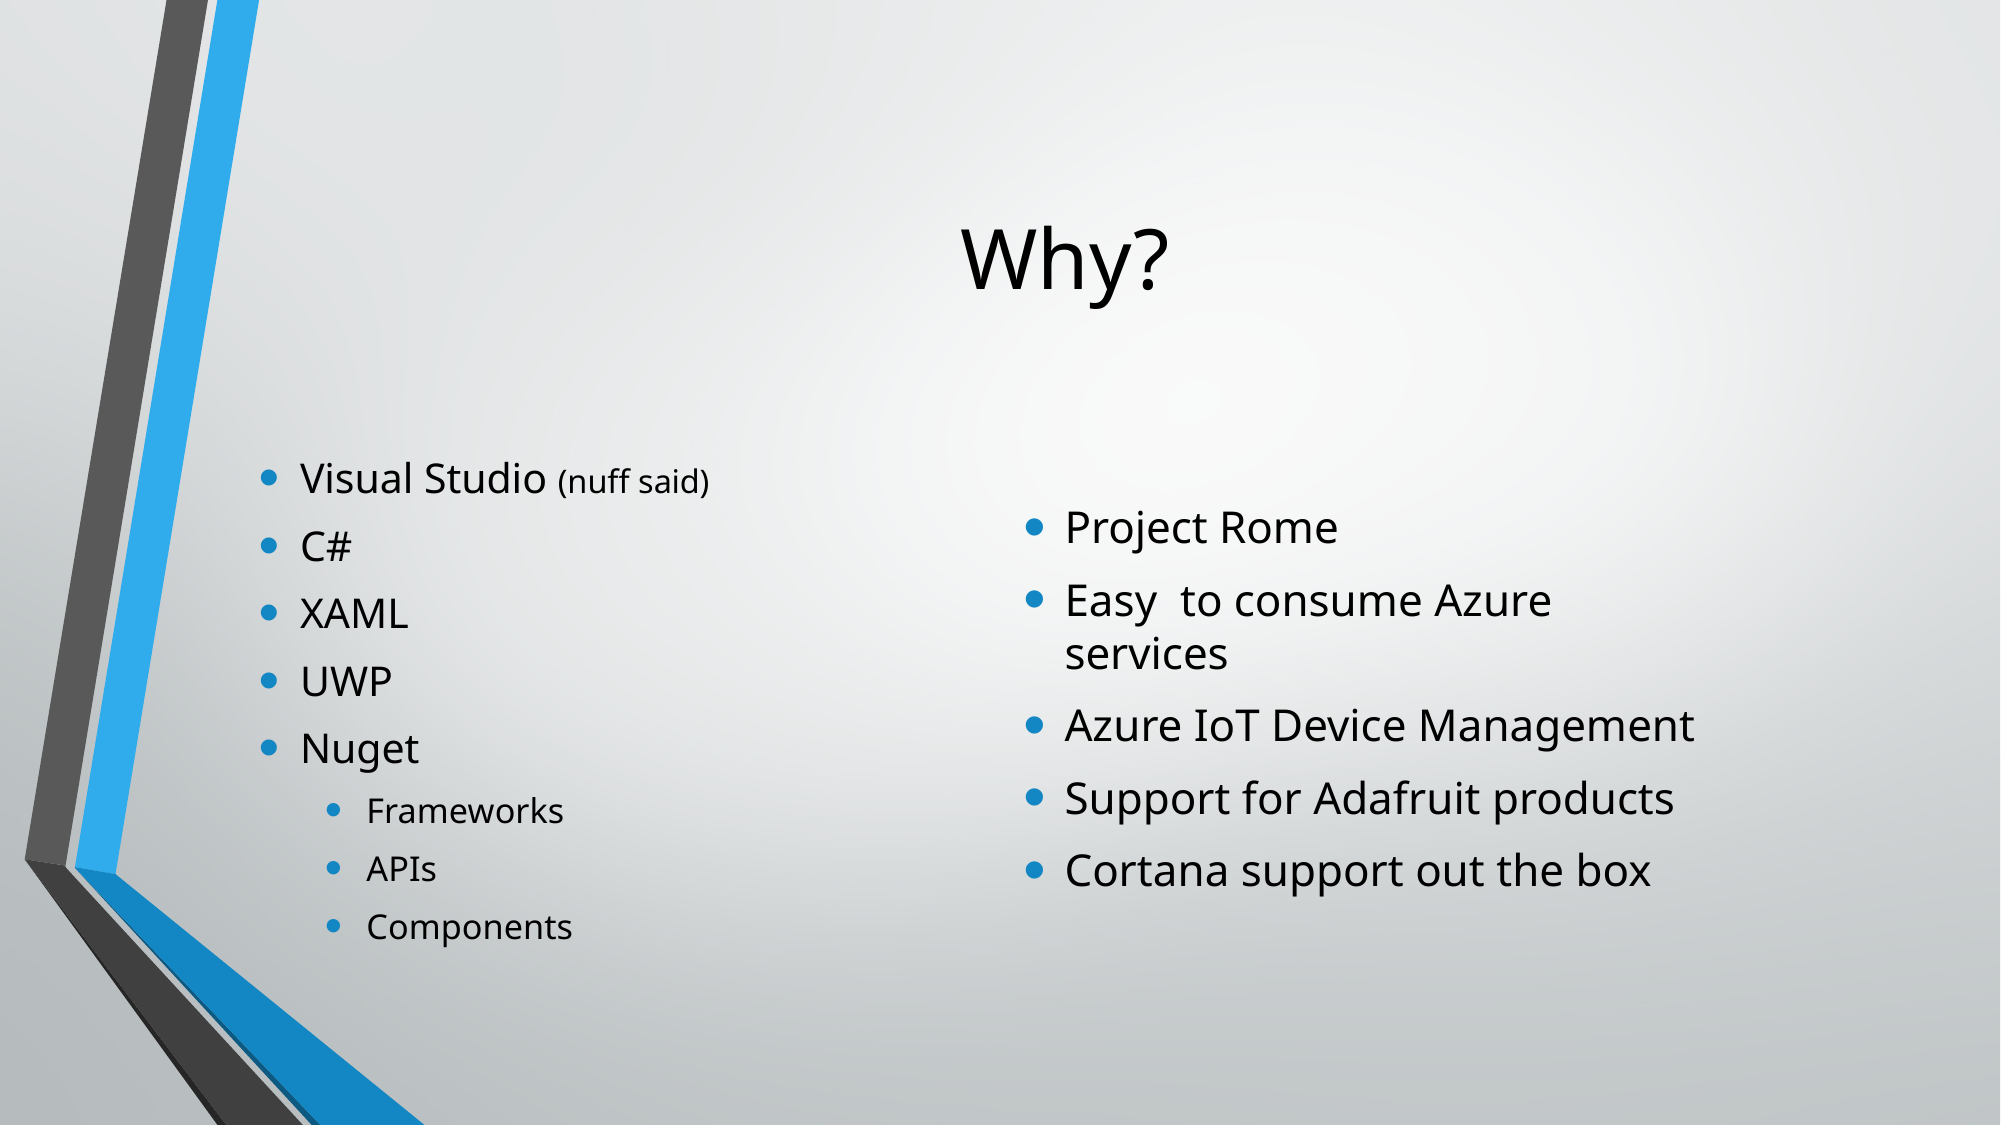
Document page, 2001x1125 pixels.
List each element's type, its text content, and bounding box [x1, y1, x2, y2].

list Visual Studio (nuff said) C# XAML UWP Nuget Frameworks APIs Components [243, 443, 913, 956]
title Why? [243, 112, 1887, 400]
text_box Project Rome Easy to consume Azure services Azure IoT Device Management Support for Adafruit products Cortana support out the box [1008, 441, 1723, 954]
